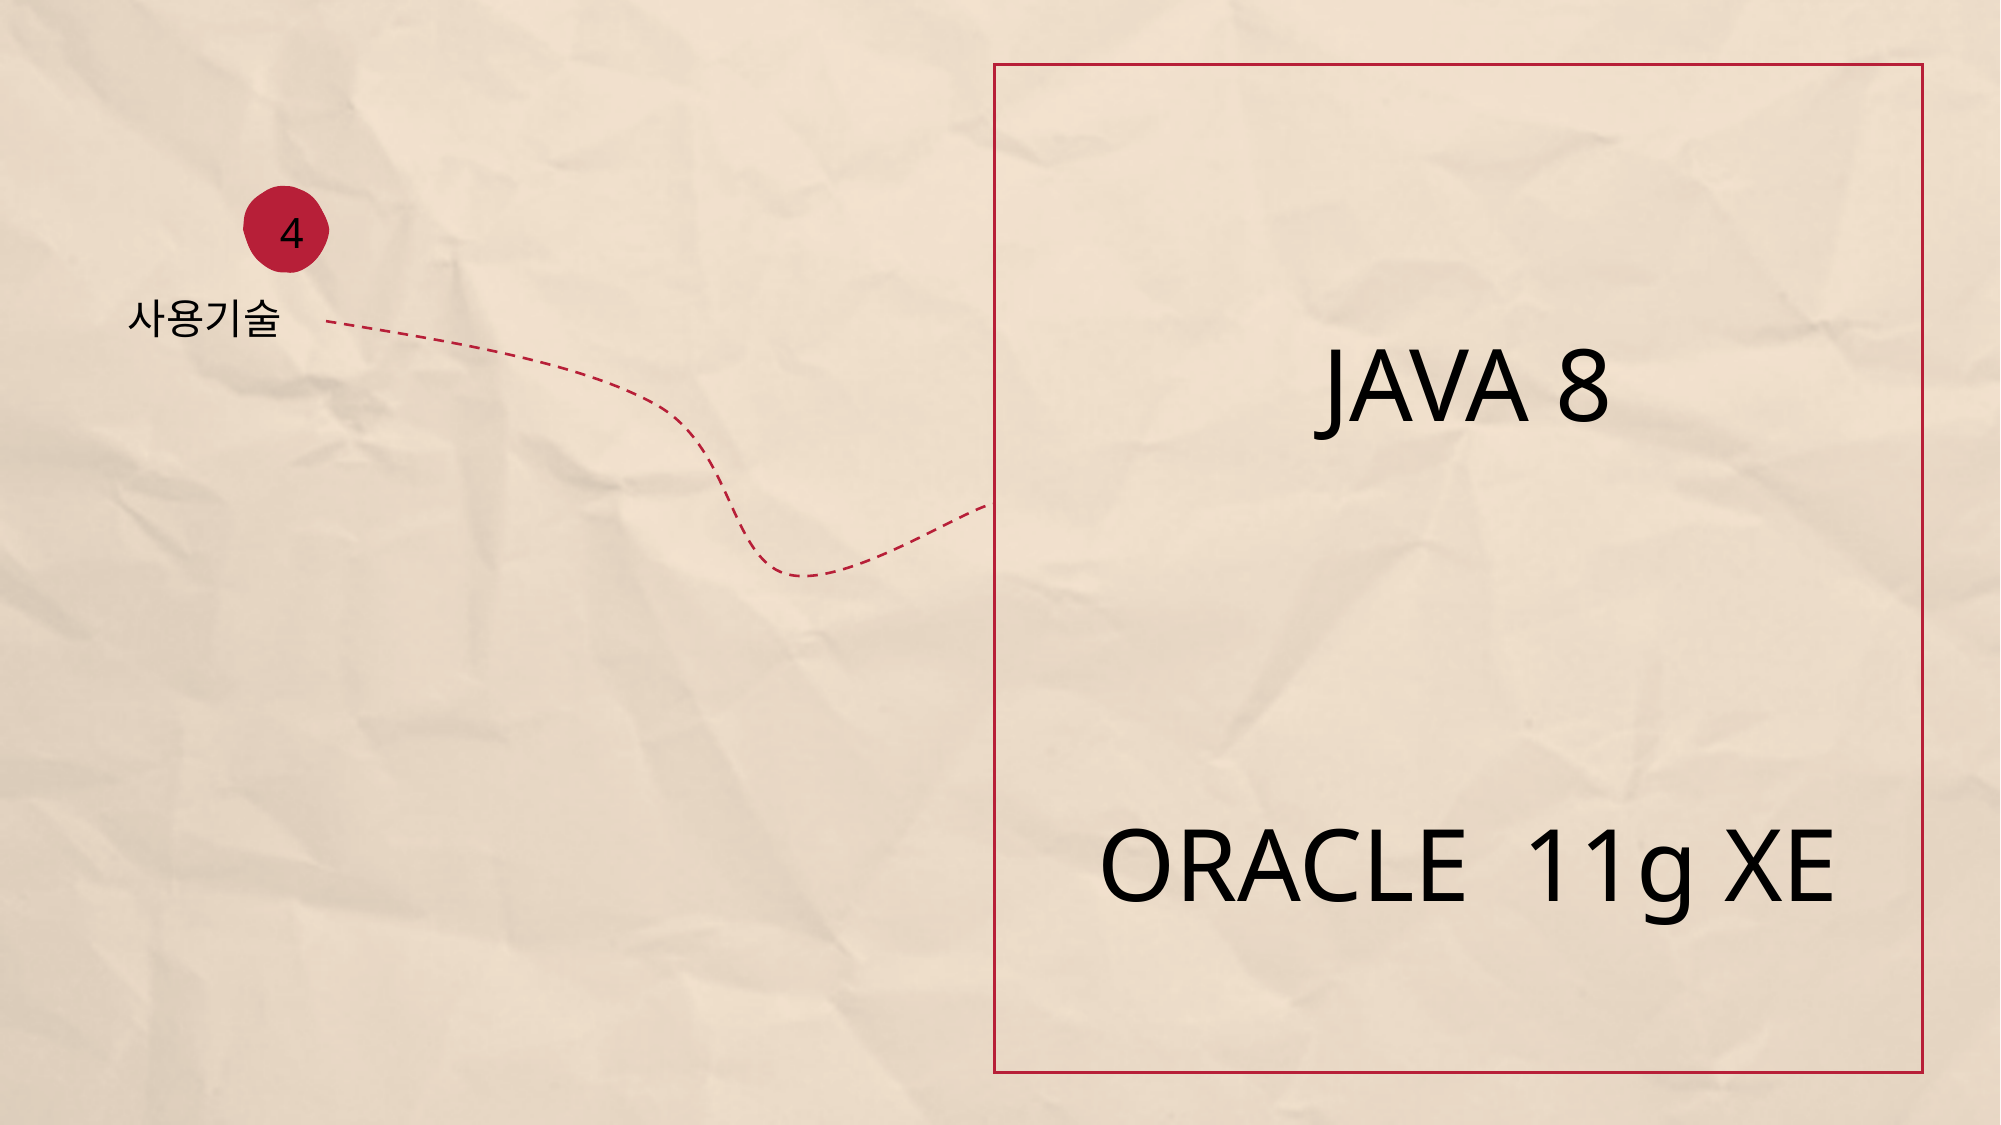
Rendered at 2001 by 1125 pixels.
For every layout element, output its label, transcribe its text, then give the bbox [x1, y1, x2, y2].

text_box [319, 204, 330, 256]
text_box [325, 320, 994, 578]
text_box [994, 63, 1923, 1074]
text_box [242, 185, 315, 273]
text_box 사용기술 [113, 285, 297, 350]
picture [0, 0, 2001, 1125]
text_box 4 [264, 199, 319, 265]
text_box JAVA 8 ORACLE 11g XE [1082, 194, 1854, 929]
